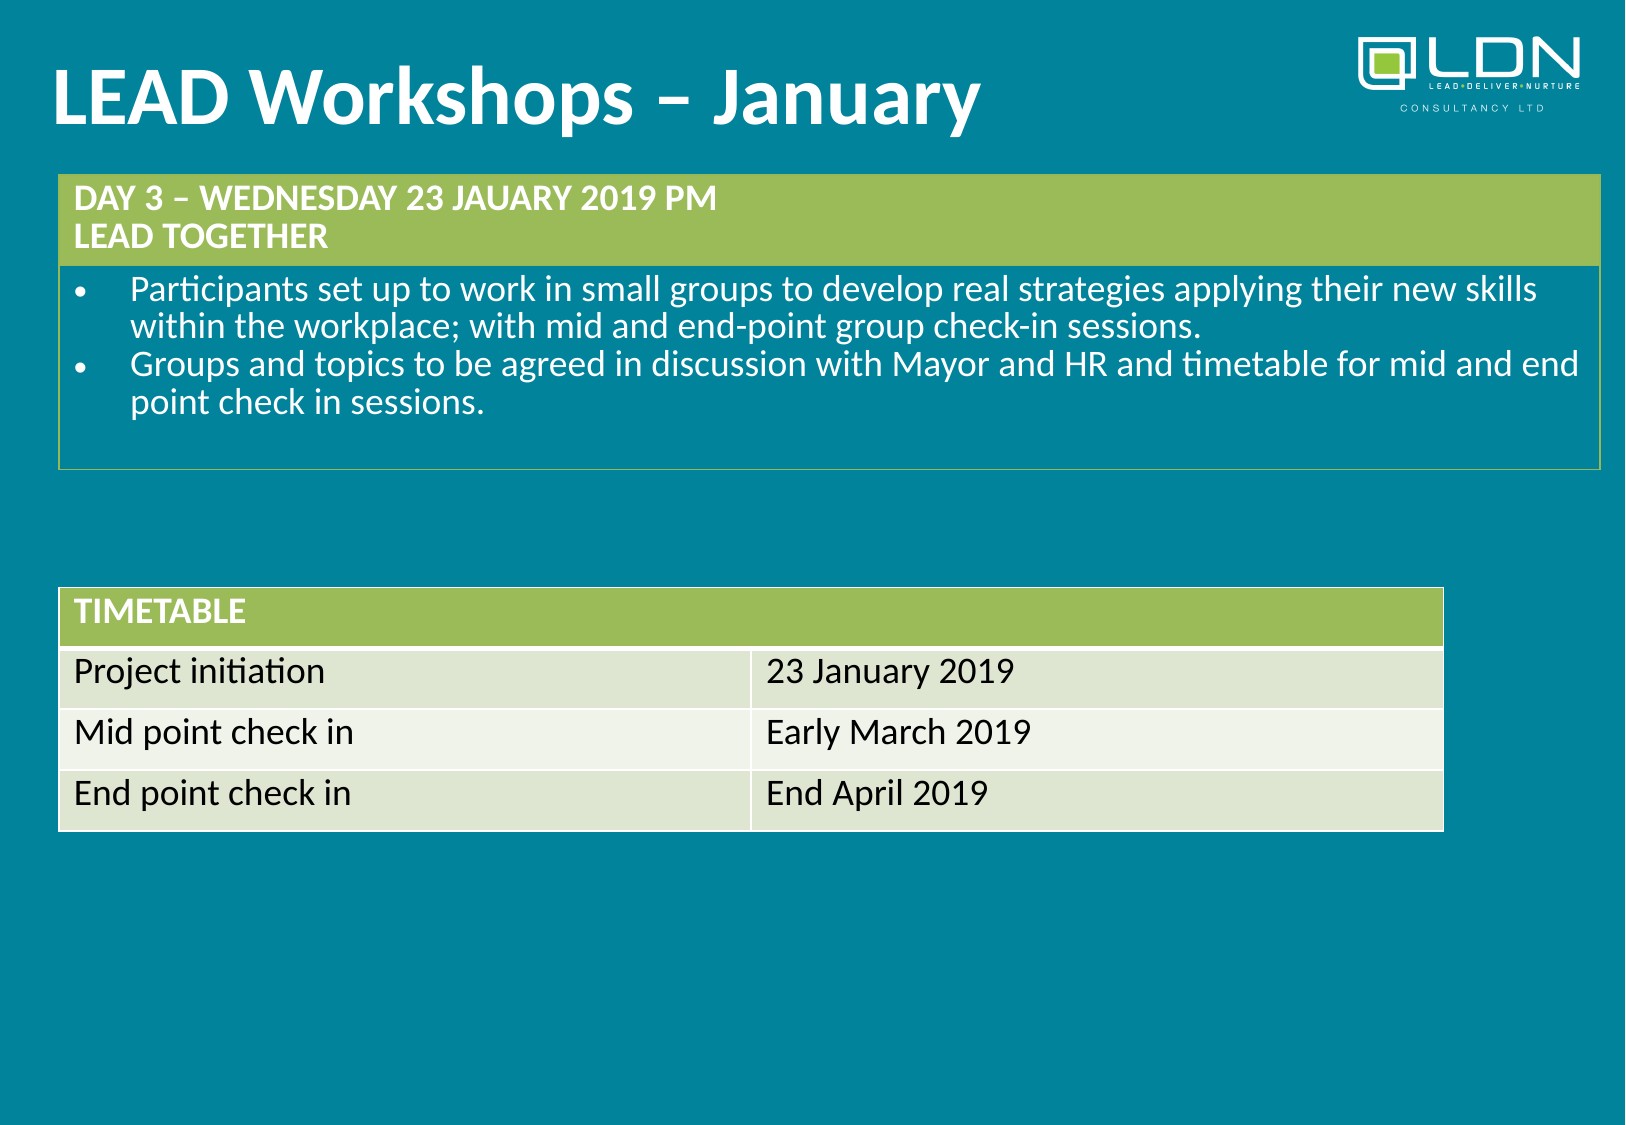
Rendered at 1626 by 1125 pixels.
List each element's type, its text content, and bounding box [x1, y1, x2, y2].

table_cell Project initiation [60, 651, 750, 708]
table_cell Mid point check in [60, 710, 750, 769]
table_header DAY 3 – WEDNESDAY 23 JAUARY 2019 PM LEAD TOGETHER [60, 176, 1599, 265]
table_cell End April 2019 [752, 771, 1443, 830]
table_cell 23 January 2019 [752, 651, 1443, 708]
table_cell Participants set up to work in small groups to develop real strategies applying their new skills within the workplace; with mid and end-point group check-in sessions. Groups and topics to be agreed in discussion with Mayor and HR and timetable for mid and end point check in sessions. [60, 266, 1599, 469]
table_header TIMETABLE [60, 588, 1443, 646]
title LEAD Workshops – January [37, 34, 1248, 149]
table_cell End point check in [60, 771, 750, 830]
picture [1337, 19, 1601, 128]
table_cell Early March 2019 [752, 710, 1443, 769]
